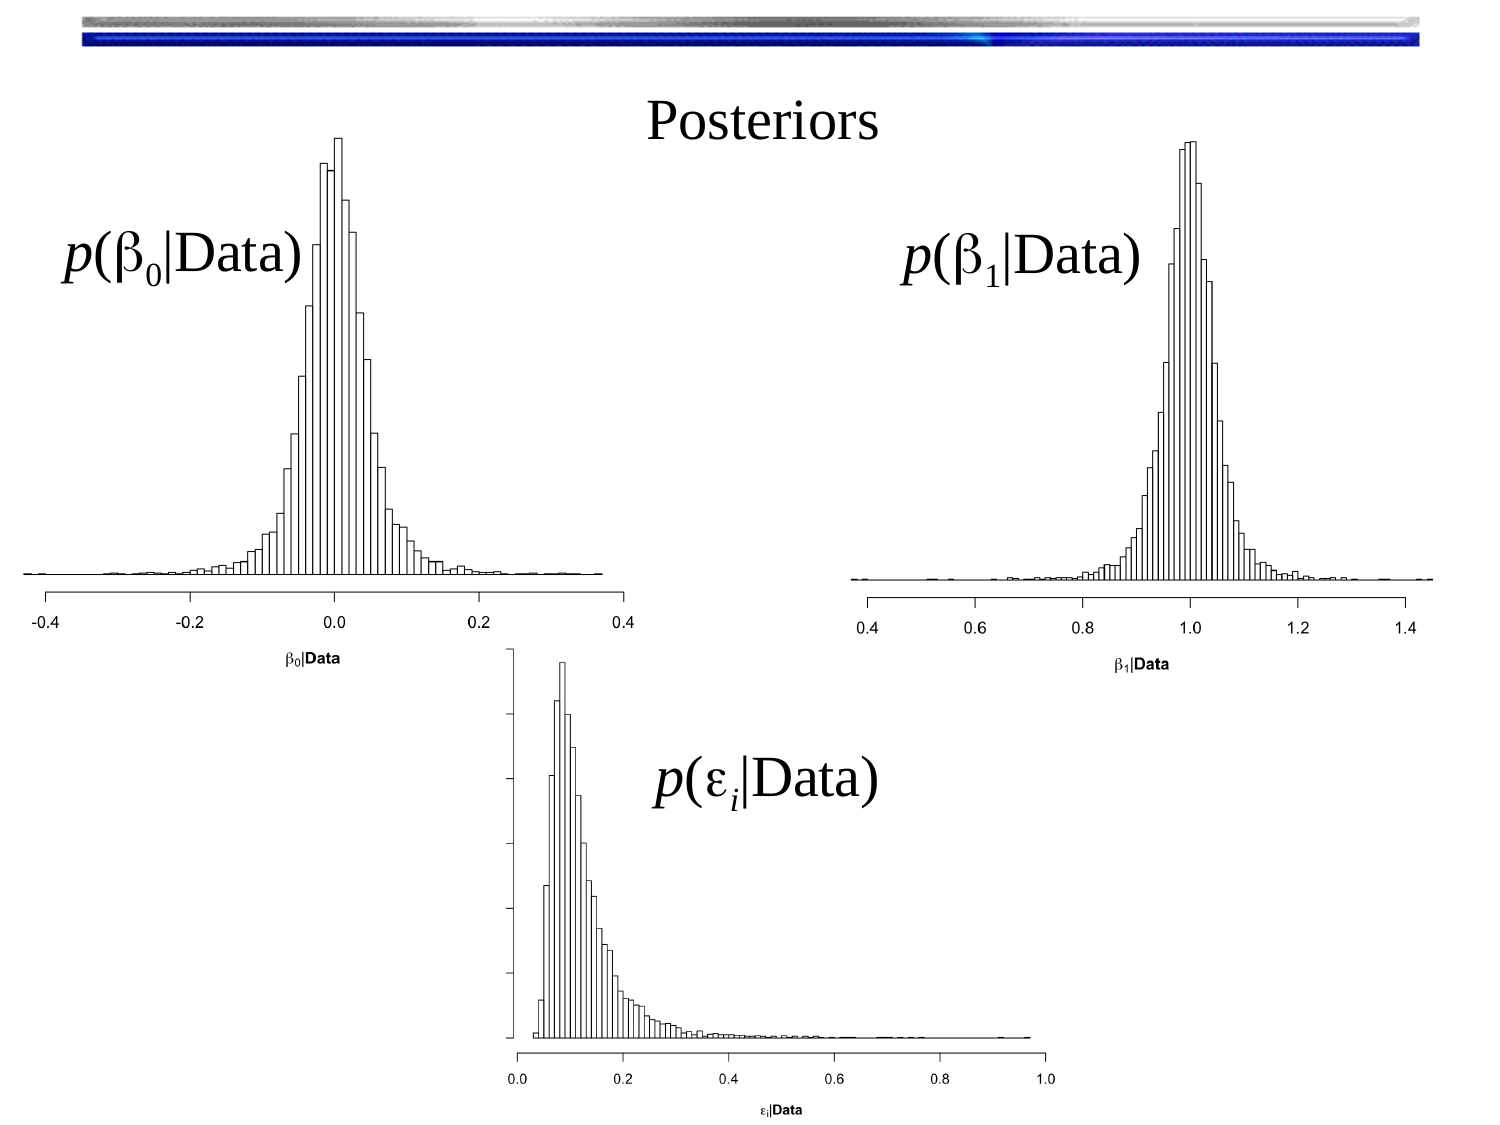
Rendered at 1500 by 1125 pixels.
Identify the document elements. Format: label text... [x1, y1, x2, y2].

picture [79, 12, 1426, 52]
picture [14, 132, 1434, 1120]
text_box Posteriors [631, 73, 895, 159]
